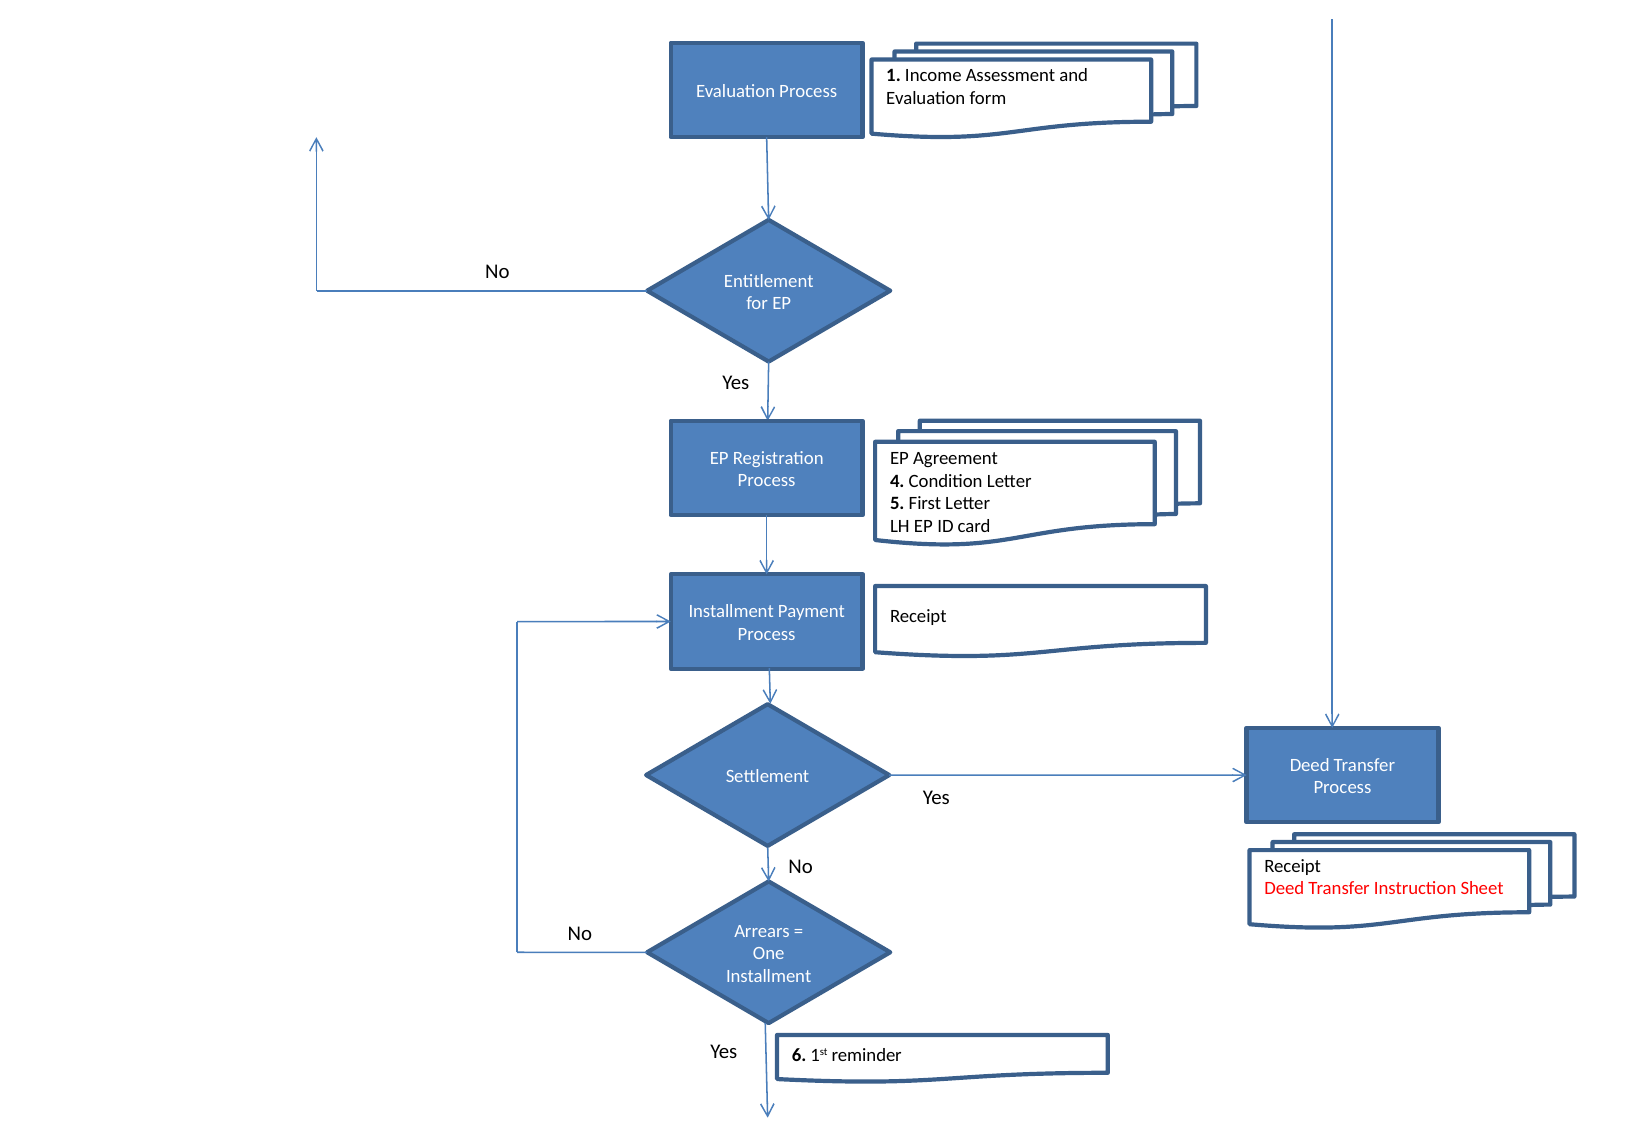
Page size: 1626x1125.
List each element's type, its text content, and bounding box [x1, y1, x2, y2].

text_box Yes [707, 361, 764, 402]
text_box 1. Income Assessment and Evaluation form [869, 41, 1199, 140]
text_box No [470, 250, 525, 290]
text_box Yes [695, 1030, 753, 1070]
text_box No [552, 911, 608, 951]
text_box 6. 1st reminder [774, 1032, 1110, 1084]
text_box Receipt Deed Transfer Instruction Sheet [1247, 832, 1577, 930]
text_box Evaluation Process [669, 41, 865, 139]
text_box Settlement [644, 703, 891, 847]
text_box Installment Payment Process [669, 572, 865, 671]
text_box Entitlement for EP [645, 219, 893, 363]
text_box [764, 1022, 768, 1118]
text_box EP Agreement 4. Condition Letter 5. First Letter LH EP ID card [873, 418, 1203, 547]
text_box Receipt [873, 583, 1209, 659]
text_box No [773, 845, 828, 886]
text_box EP Registration Process [669, 419, 865, 517]
text_box Yes [908, 784, 965, 817]
text_box Arrears = One Installment [645, 882, 893, 1025]
text_box Deed Transfer Process [1244, 726, 1441, 824]
